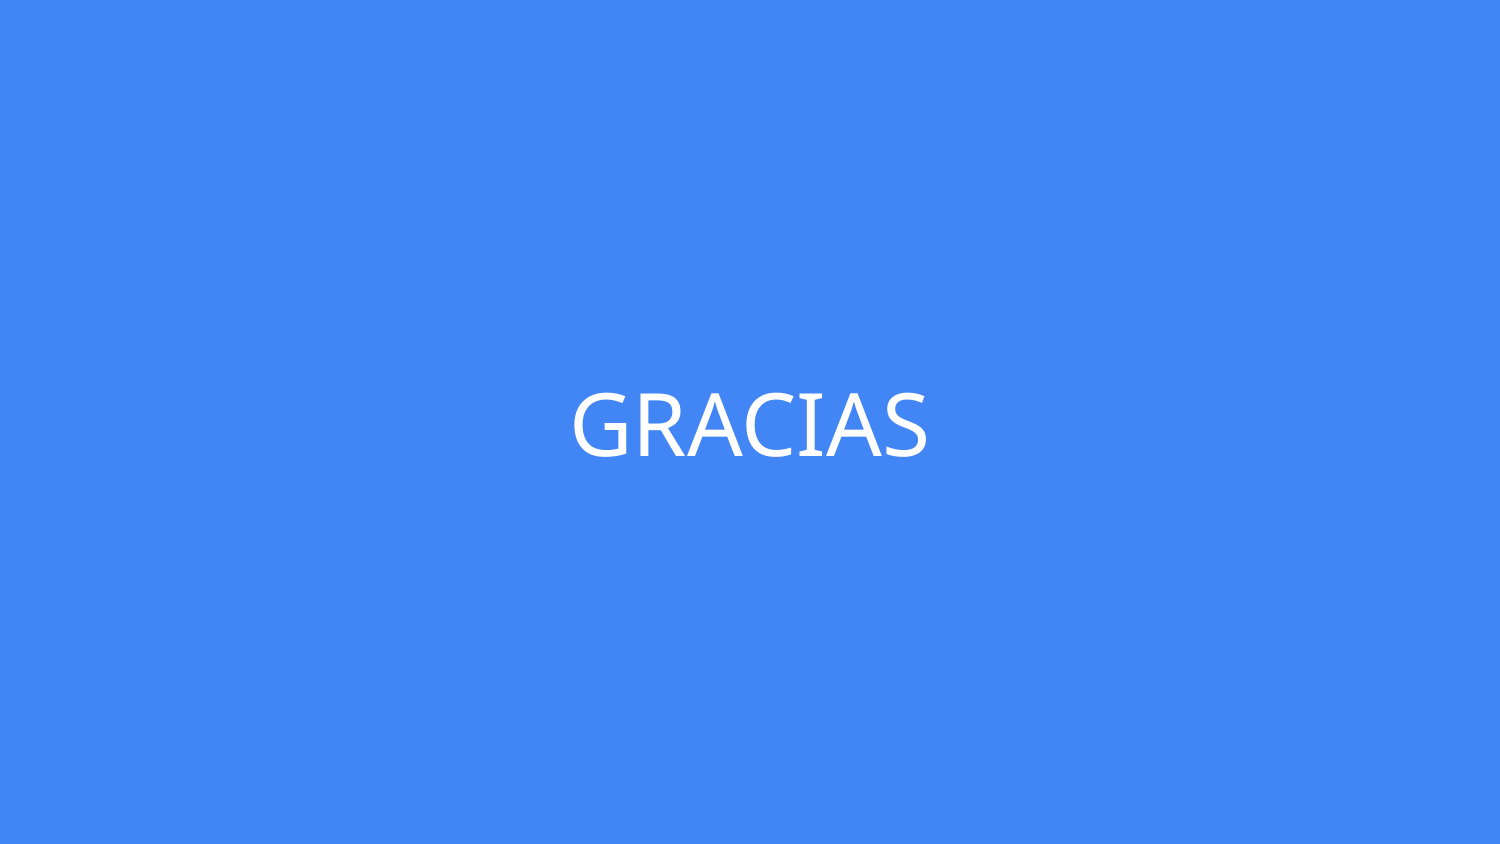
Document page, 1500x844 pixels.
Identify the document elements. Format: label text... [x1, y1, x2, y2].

title GRACIAS [75, 338, 1425, 505]
